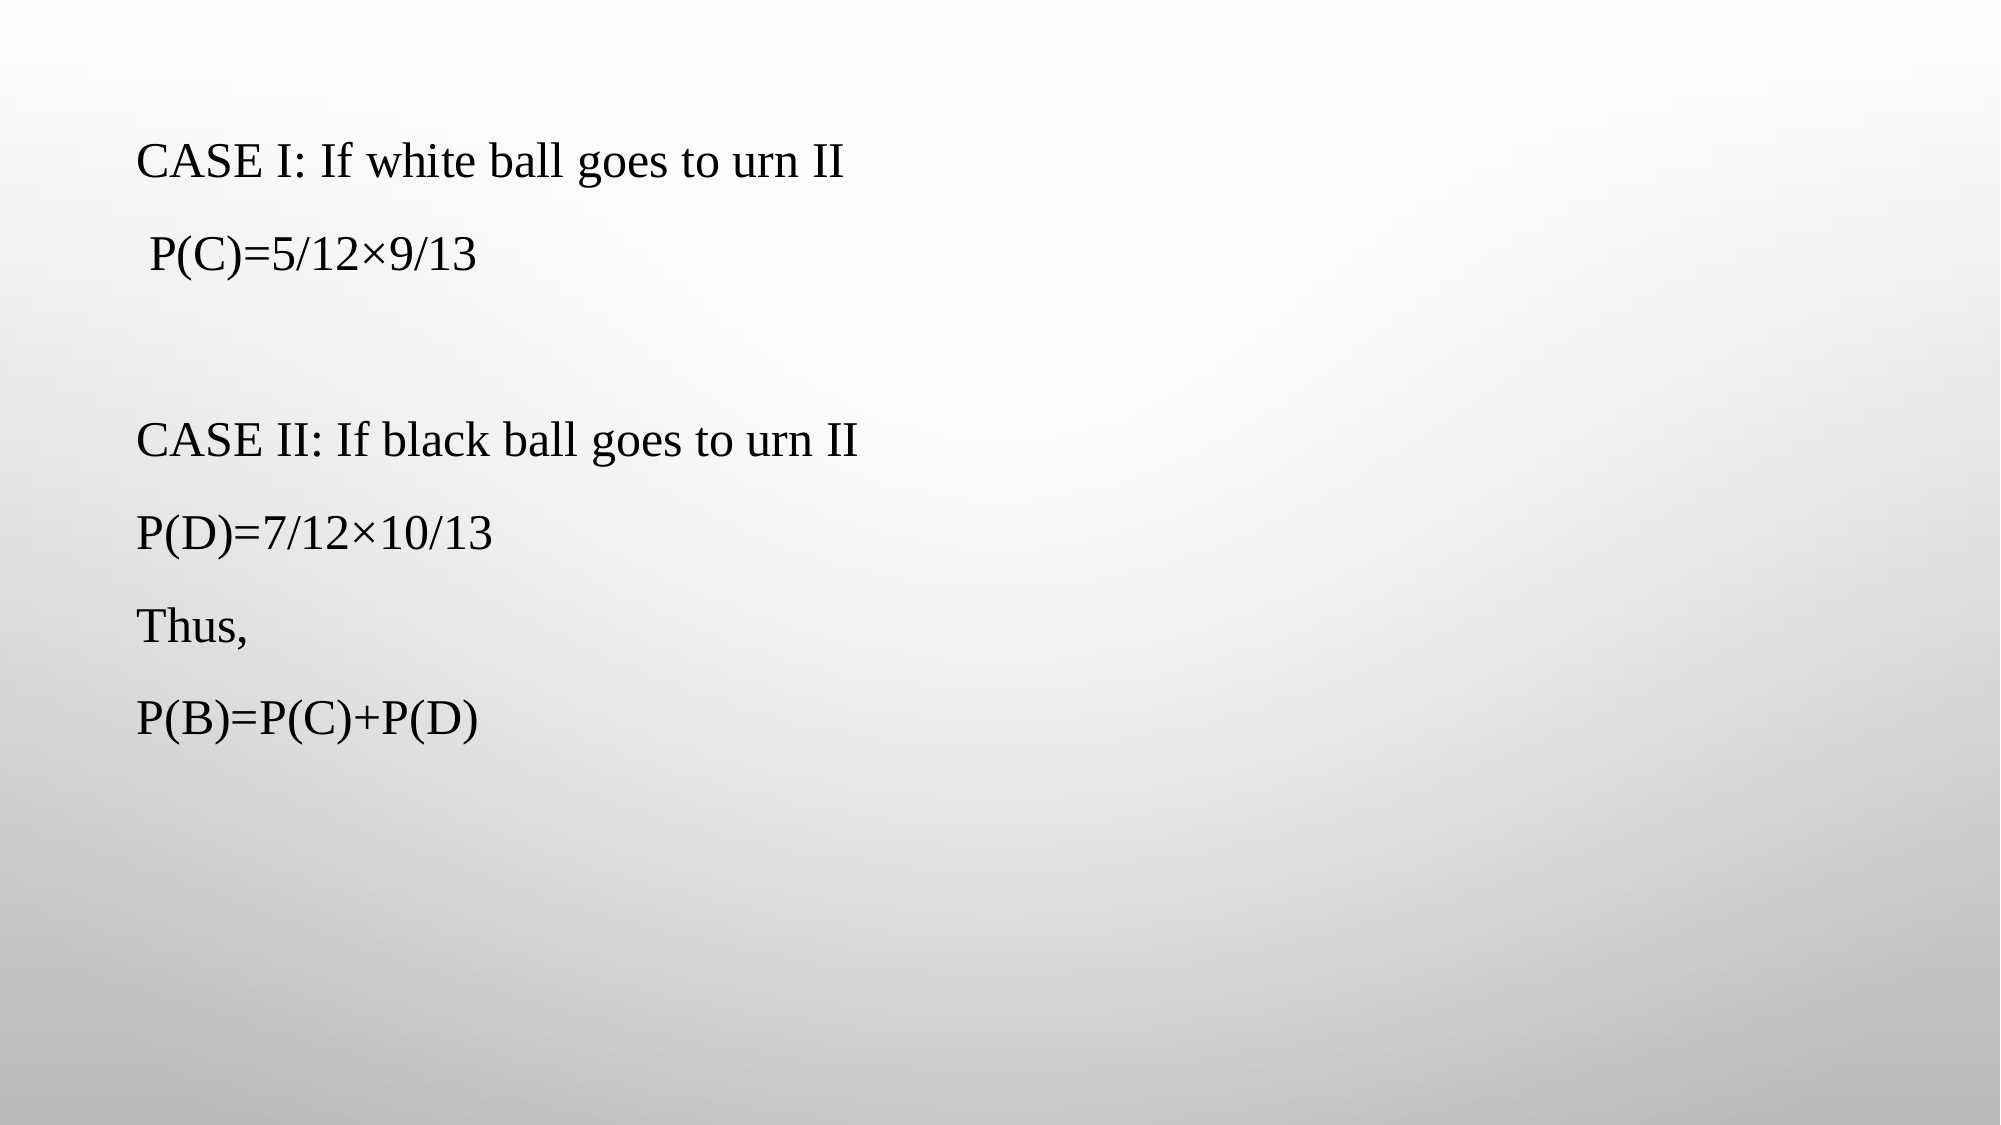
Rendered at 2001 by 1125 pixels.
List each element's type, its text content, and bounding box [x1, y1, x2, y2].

list Case I: If white ball goes to urn II P(C)=5/12×9/13 Case II: If black ball goes to urn II P(D)=7/12×10/13 Thus, P(B)=P(C)+P(D) [121, 108, 1851, 950]
picture [0, 0, 2000, 1125]
